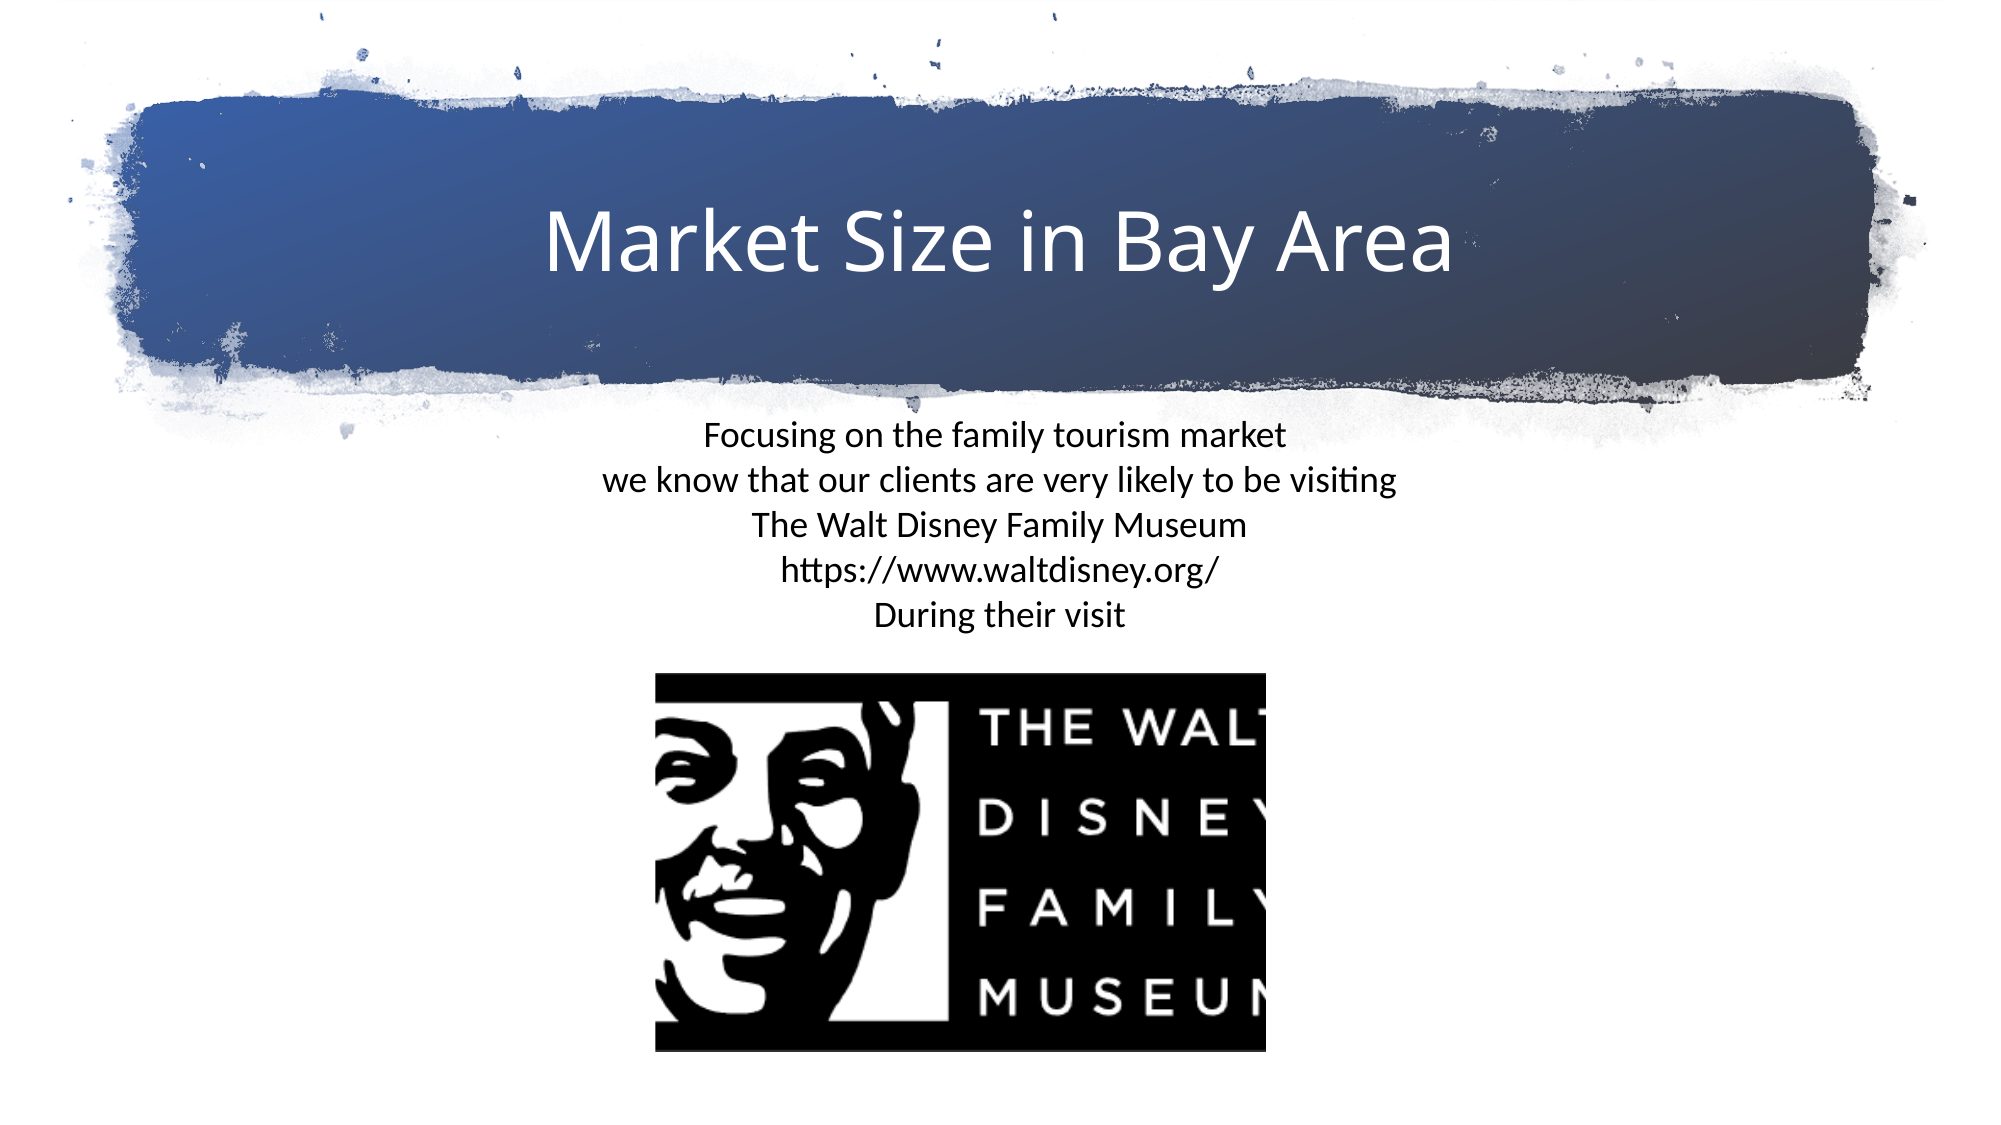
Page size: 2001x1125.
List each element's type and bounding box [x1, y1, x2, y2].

picture [0, 0, 2000, 1125]
list [655, 673, 1266, 1052]
